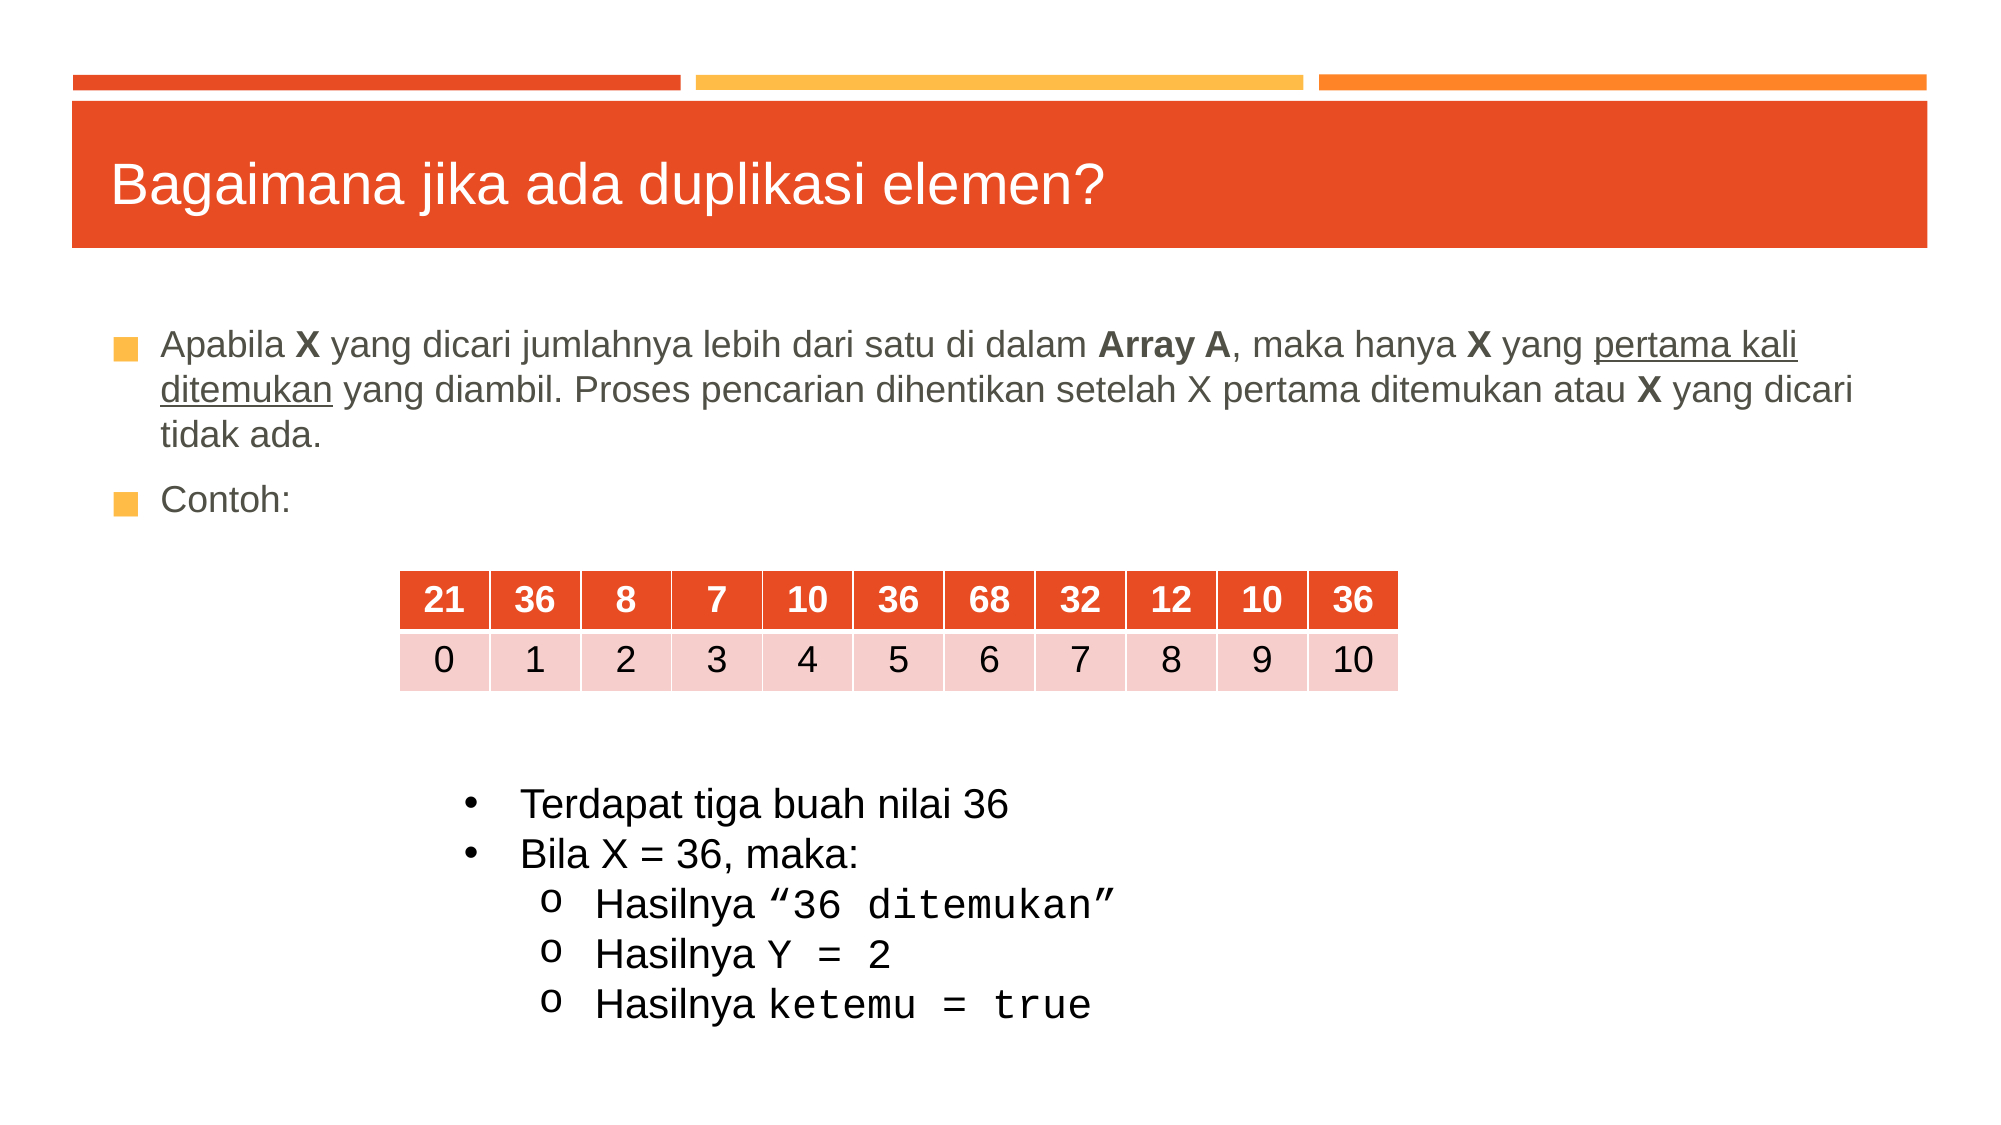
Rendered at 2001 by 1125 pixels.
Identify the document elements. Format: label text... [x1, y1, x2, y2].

table_header 10 [763, 571, 852, 629]
table_header 8 [582, 571, 671, 629]
table_cell 5 [854, 634, 943, 691]
table_cell 6 [945, 634, 1034, 691]
table_cell 8 [1127, 634, 1216, 691]
table_header 68 [945, 571, 1034, 629]
table_header 7 [672, 571, 762, 629]
table_cell 0 [400, 634, 489, 691]
table_header 21 [400, 571, 489, 629]
table_header 32 [1036, 571, 1125, 629]
table_cell 3 [672, 634, 762, 691]
table_cell 4 [763, 634, 852, 691]
table_cell 10 [1309, 634, 1398, 691]
table_cell 7 [1036, 634, 1125, 691]
table_cell 1 [491, 634, 580, 691]
table_header 10 [1218, 571, 1307, 629]
list Apabila X yang dicari jumlahnya lebih dari satu di dalam Array A, maka hanya X yang pertama kali ditemukan yang diambil. Proses pencarian dihentikan setelah X pertama ditemukan atau X yang dicari tidak ada. Contoh: [95, 312, 1905, 575]
table_header 12 [1127, 571, 1216, 629]
text_box Terdapat tiga buah nilai 36 Bila X = 36, maka: Hasilnya “36 ditemukan” Hasilnya Y = 2 Hasilnya ketemu = true [373, 769, 1374, 1035]
table_cell 9 [1218, 634, 1307, 691]
table_header 36 [854, 571, 943, 629]
table_header 36 [1309, 571, 1398, 629]
table_header 36 [491, 571, 580, 629]
title Bagaimana jika ada duplikasi elemen? [95, 115, 1905, 248]
table_cell 2 [582, 634, 671, 691]
